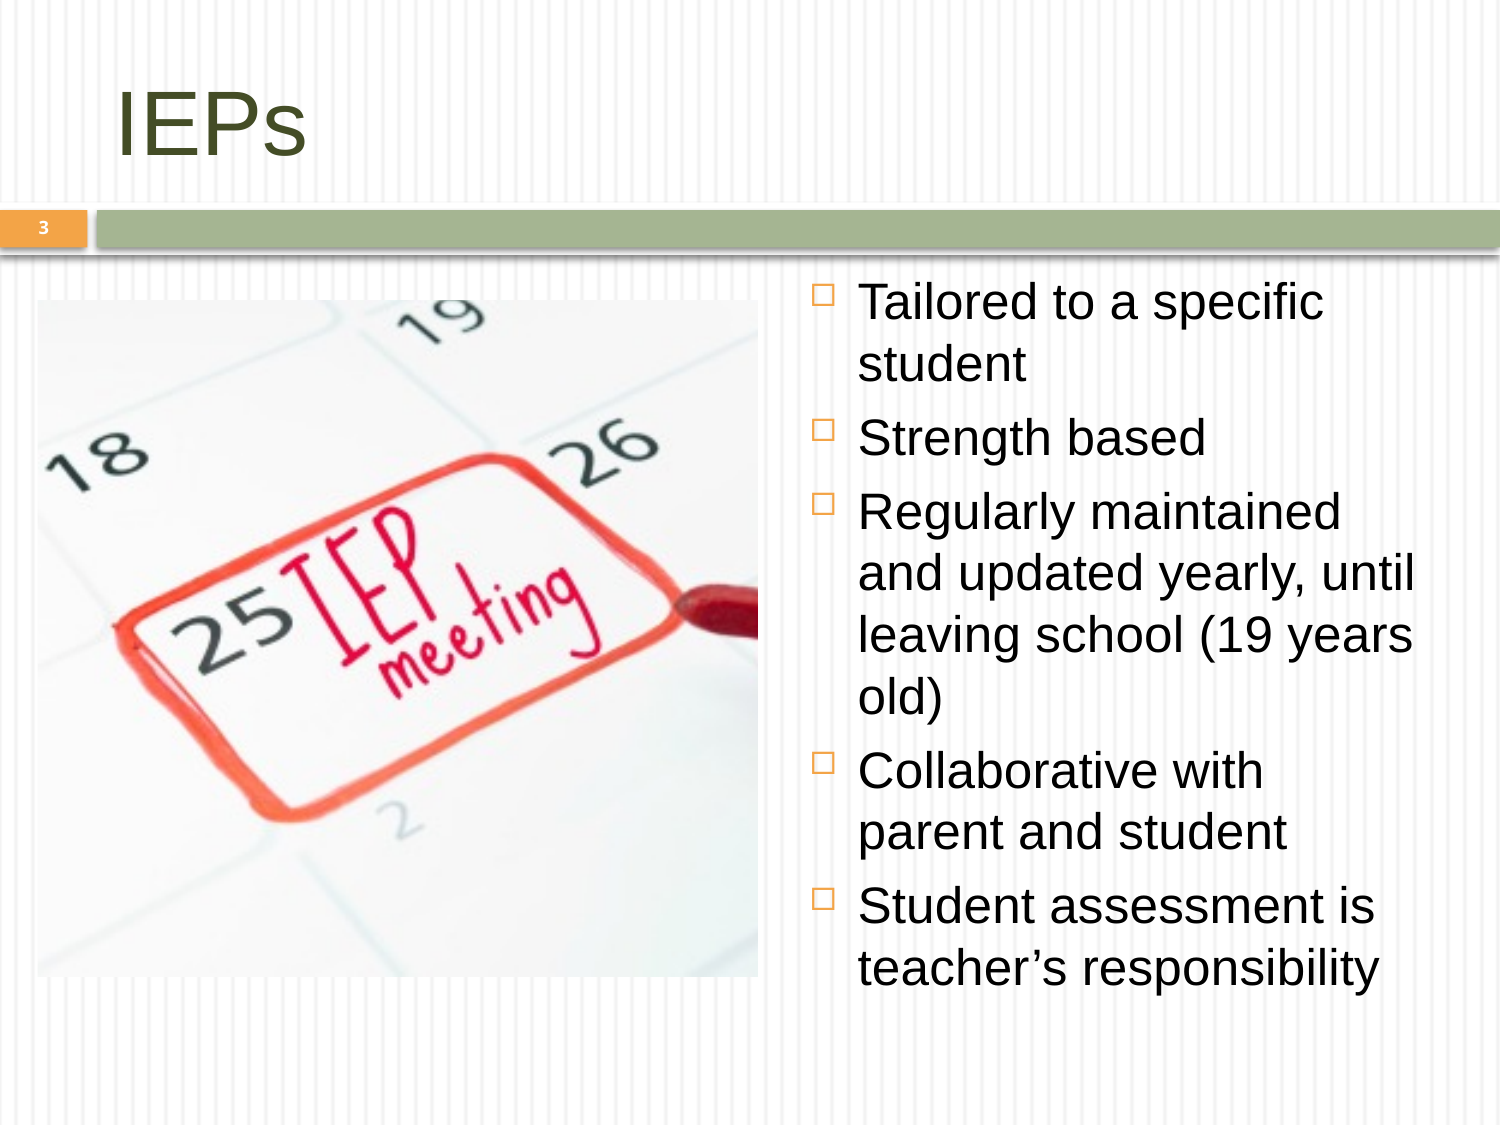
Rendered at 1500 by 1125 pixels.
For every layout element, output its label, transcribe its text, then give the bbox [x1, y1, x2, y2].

title IEPs [99, 37, 1438, 200]
list Tailored to a specific student Strength based Regularly maintained and updated yearly, until leaving school (19 years old) Collaborative with parent and student Student assessment is teacher’s responsibility [794, 260, 1433, 1011]
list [37, 299, 759, 978]
slide_number 3 [0, 208, 88, 249]
